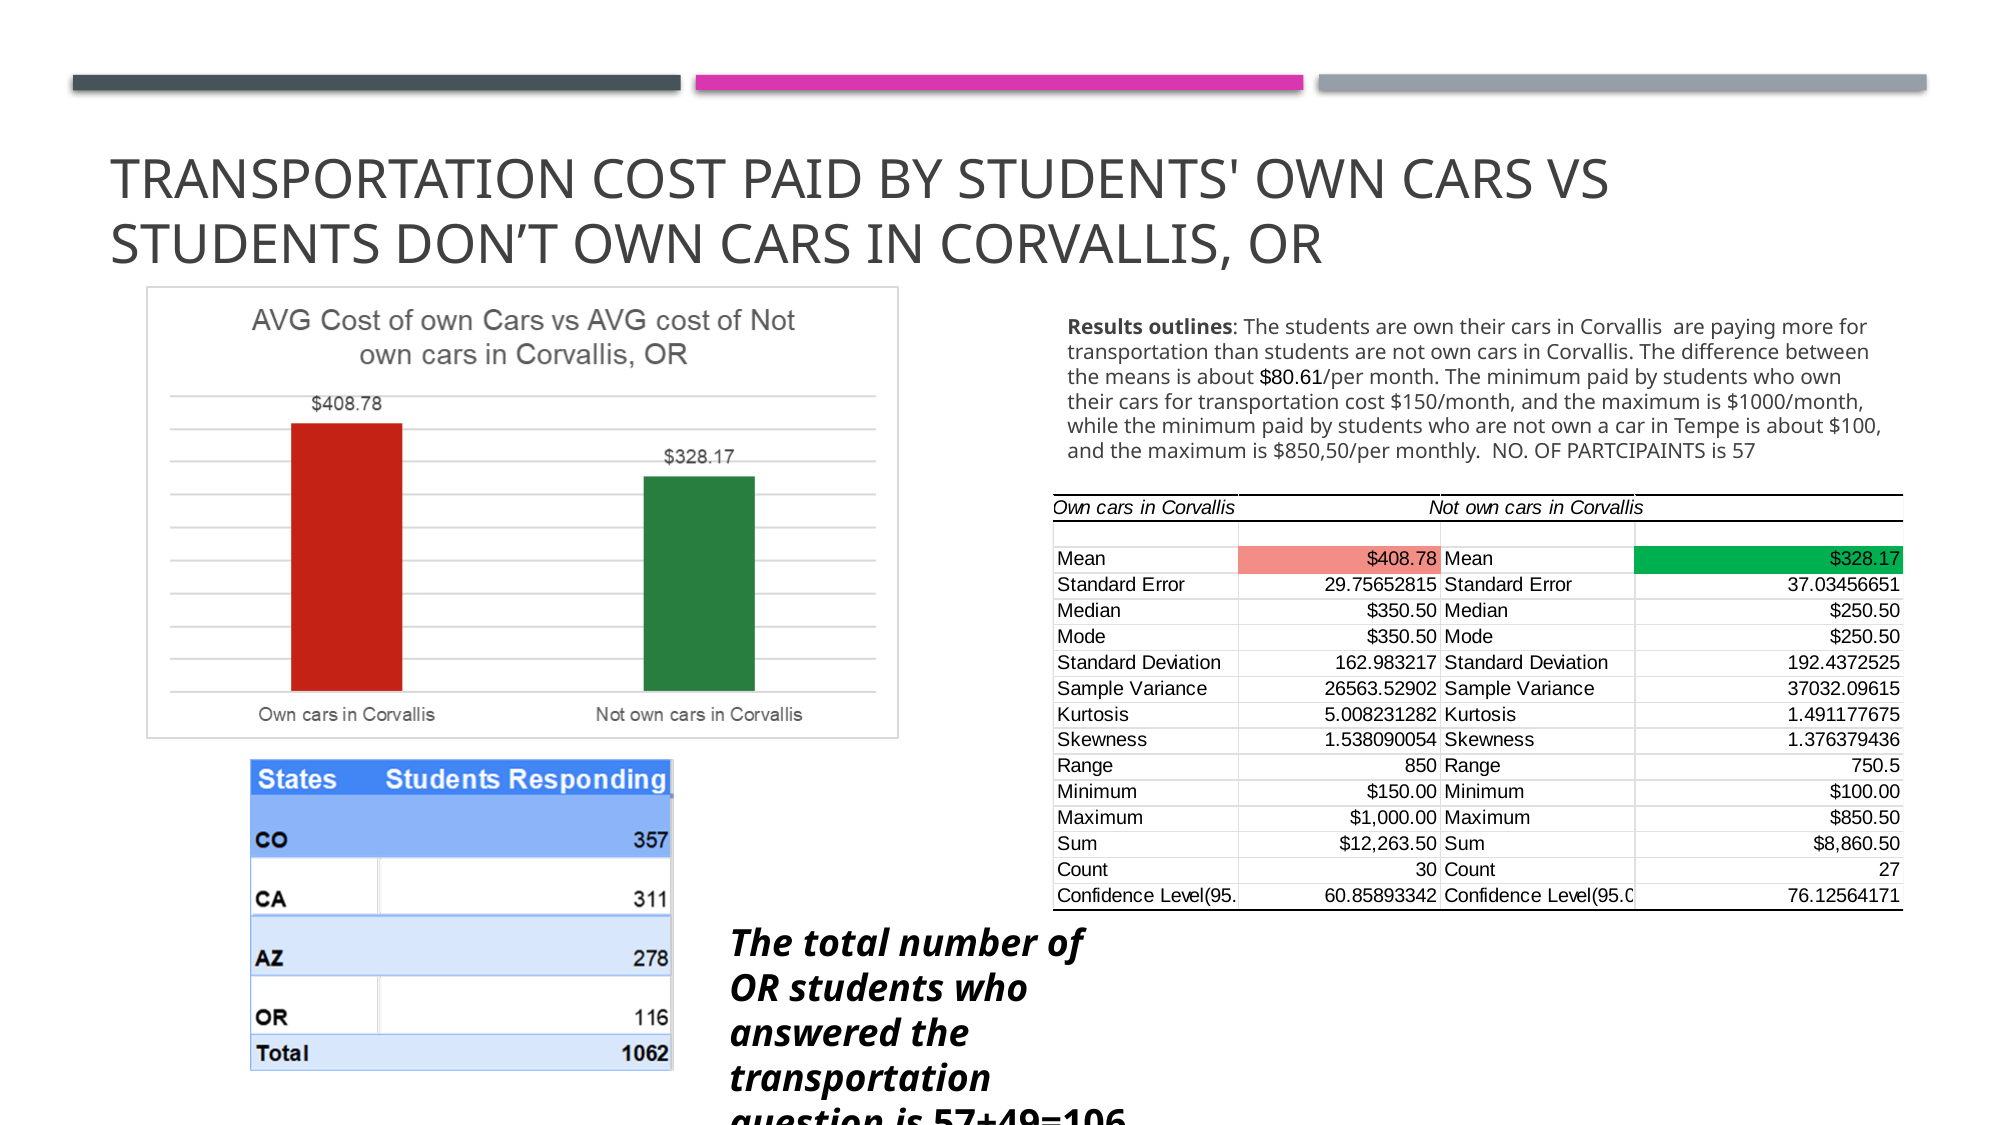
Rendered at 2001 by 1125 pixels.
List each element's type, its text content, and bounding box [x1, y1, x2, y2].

text_box The total number of OR students who answered the transportation question is 57+49=106 [714, 911, 1152, 1125]
list Results outlines: The students are own their cars in Corvallis are paying more for transportation than students are not own cars in Corvallis. The difference between the means is about $80.61/per month. The minimum paid by students who own their cars for transportation cost $150/month, and the maximum is $1000/month, while the minimum paid by students who are not own a car in Tempe is about $100, and the maximum is $850,50/per monthly. NO. OF PARTCIPAINTS is 57 [1052, 316, 1905, 460]
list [146, 285, 900, 739]
title Transportation cost paid by students' own cars vs students don’t own cars in Corvallis, or [95, 119, 1905, 282]
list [1052, 494, 1906, 913]
picture [249, 758, 675, 1072]
